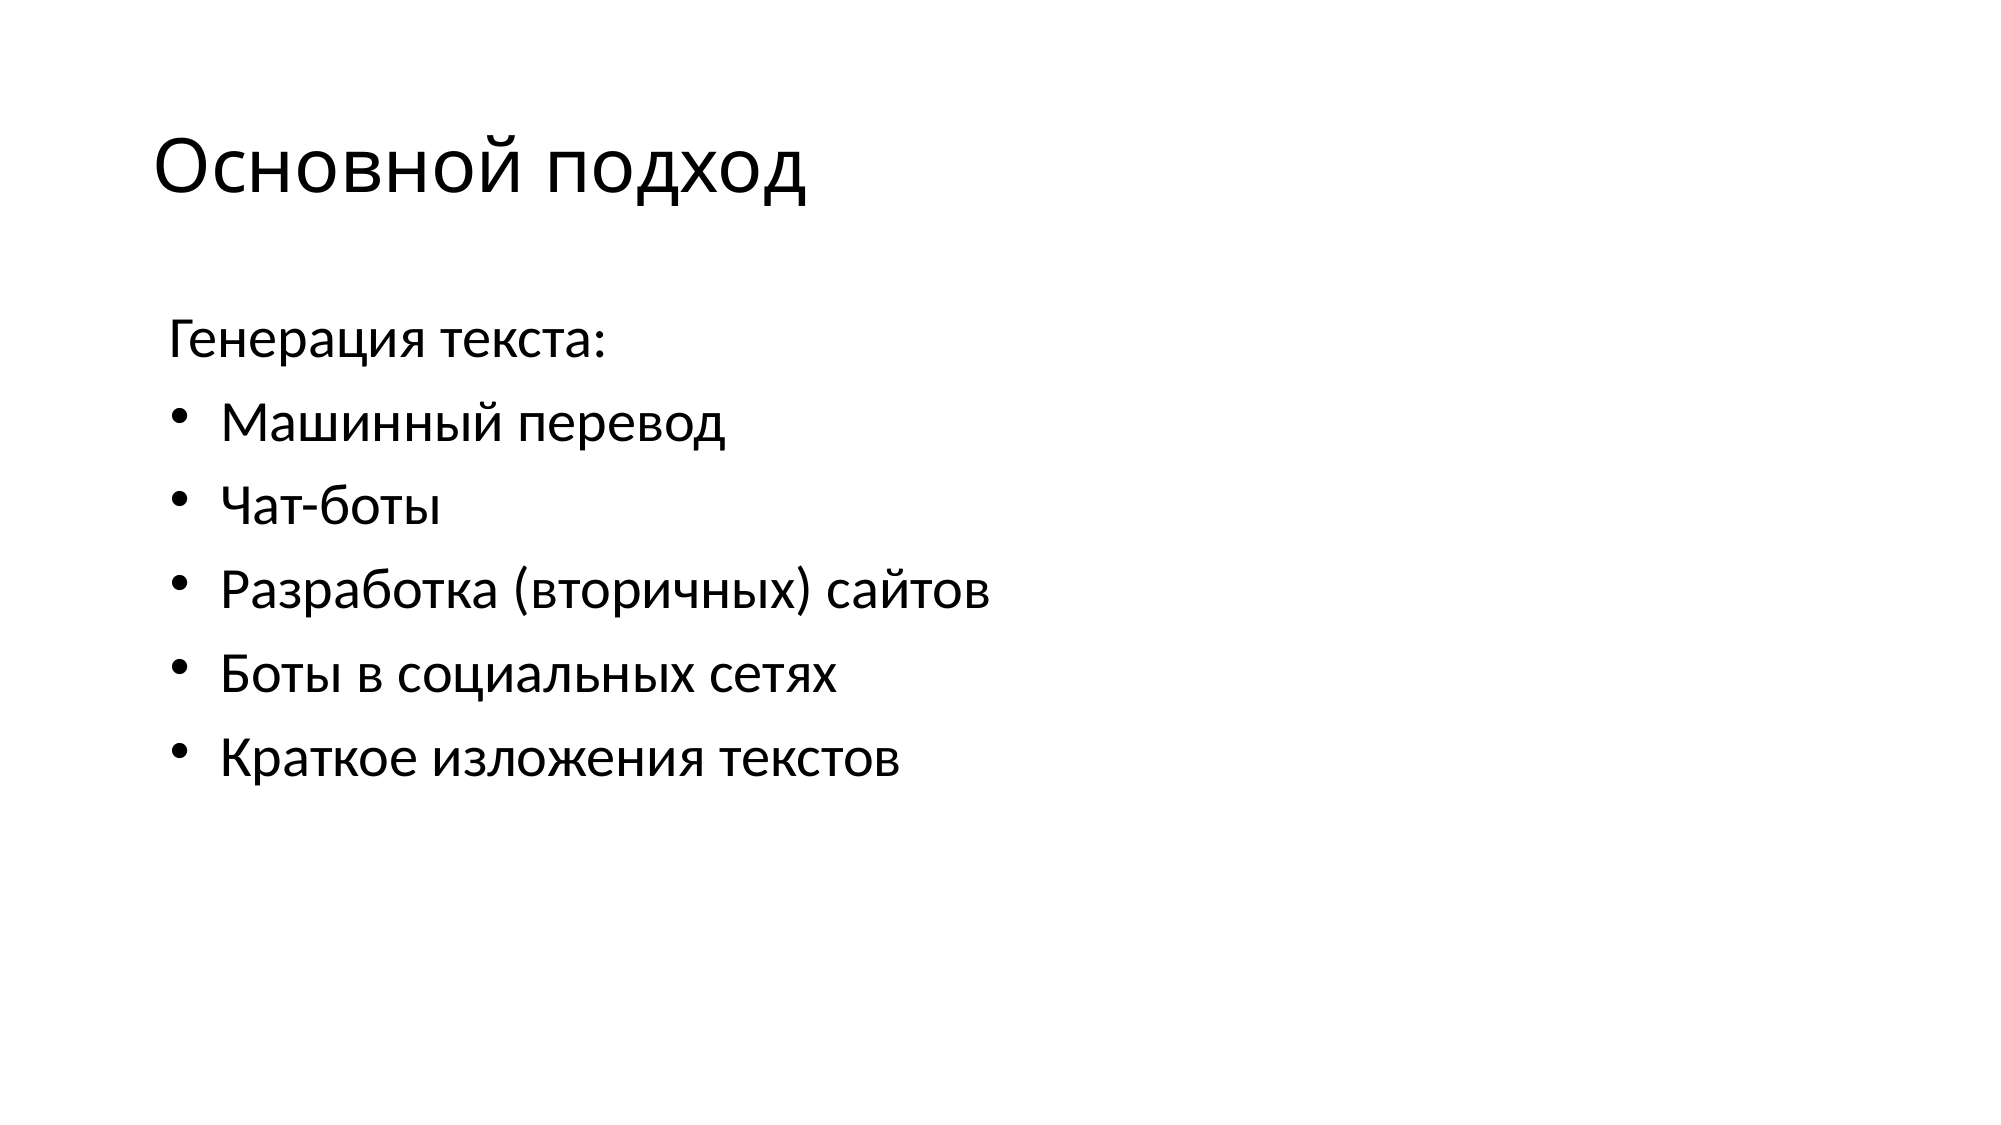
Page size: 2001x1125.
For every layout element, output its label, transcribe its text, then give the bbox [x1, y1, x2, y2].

title Основной подход [137, 59, 1863, 278]
list Генерация текста: Машинный перевод Чат-боты Разработка (вторичных) сайтов Боты в социальных сетях Краткое изложения текстов [137, 299, 1863, 1014]
